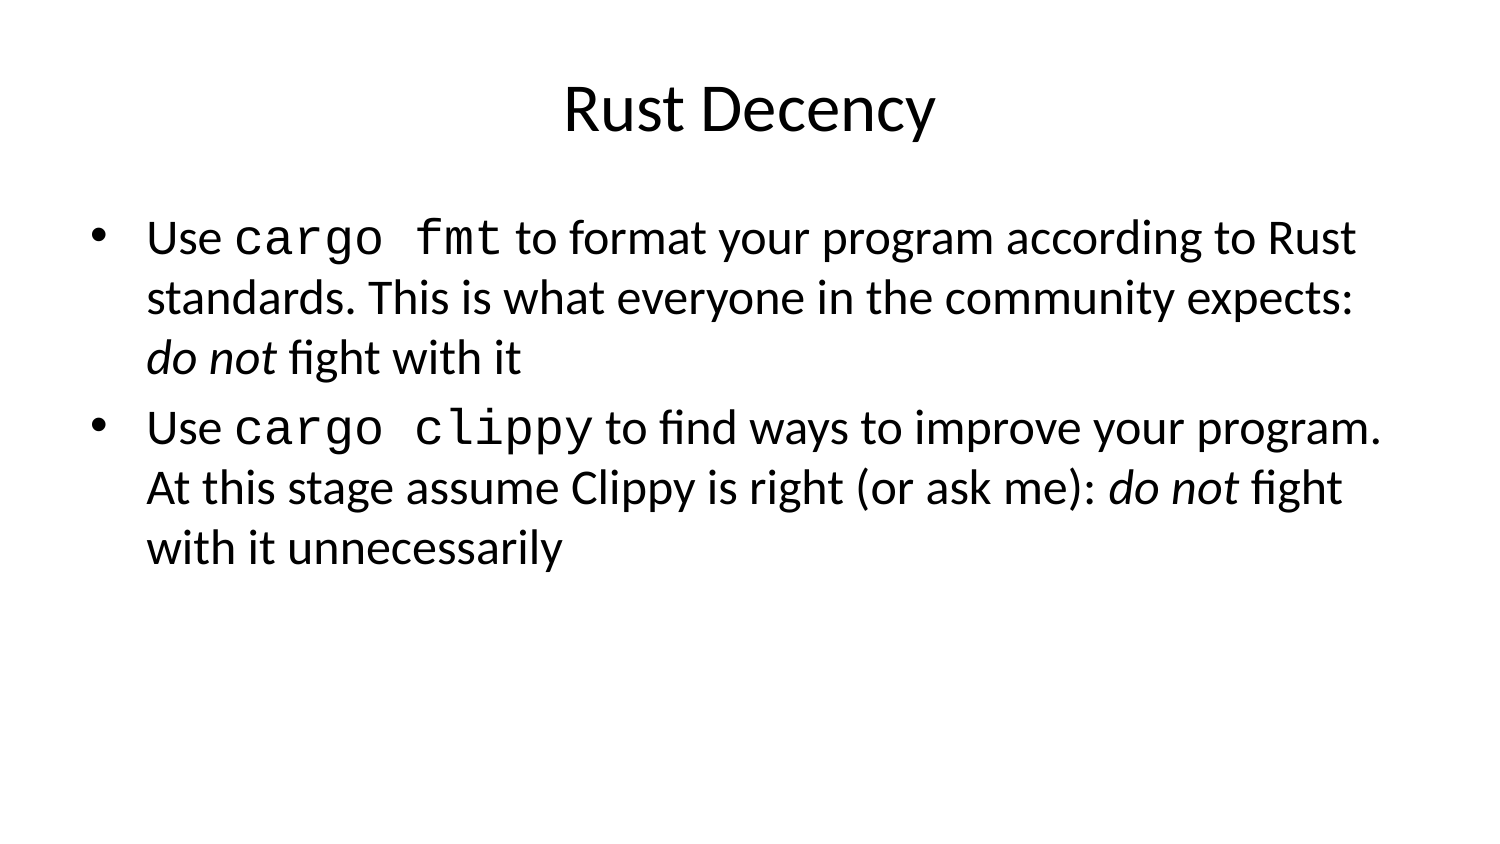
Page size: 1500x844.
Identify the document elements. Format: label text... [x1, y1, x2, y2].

list Use cargo fmt to format your program according to Rust standards. This is what everyone in the community expects: do not fight with it Use cargo clippy to find ways to improve your program. At this stage assume Clippy is right (or ask me): do not fight with it unnecessarily [75, 196, 1425, 754]
title Rust Decency [75, 33, 1425, 175]
